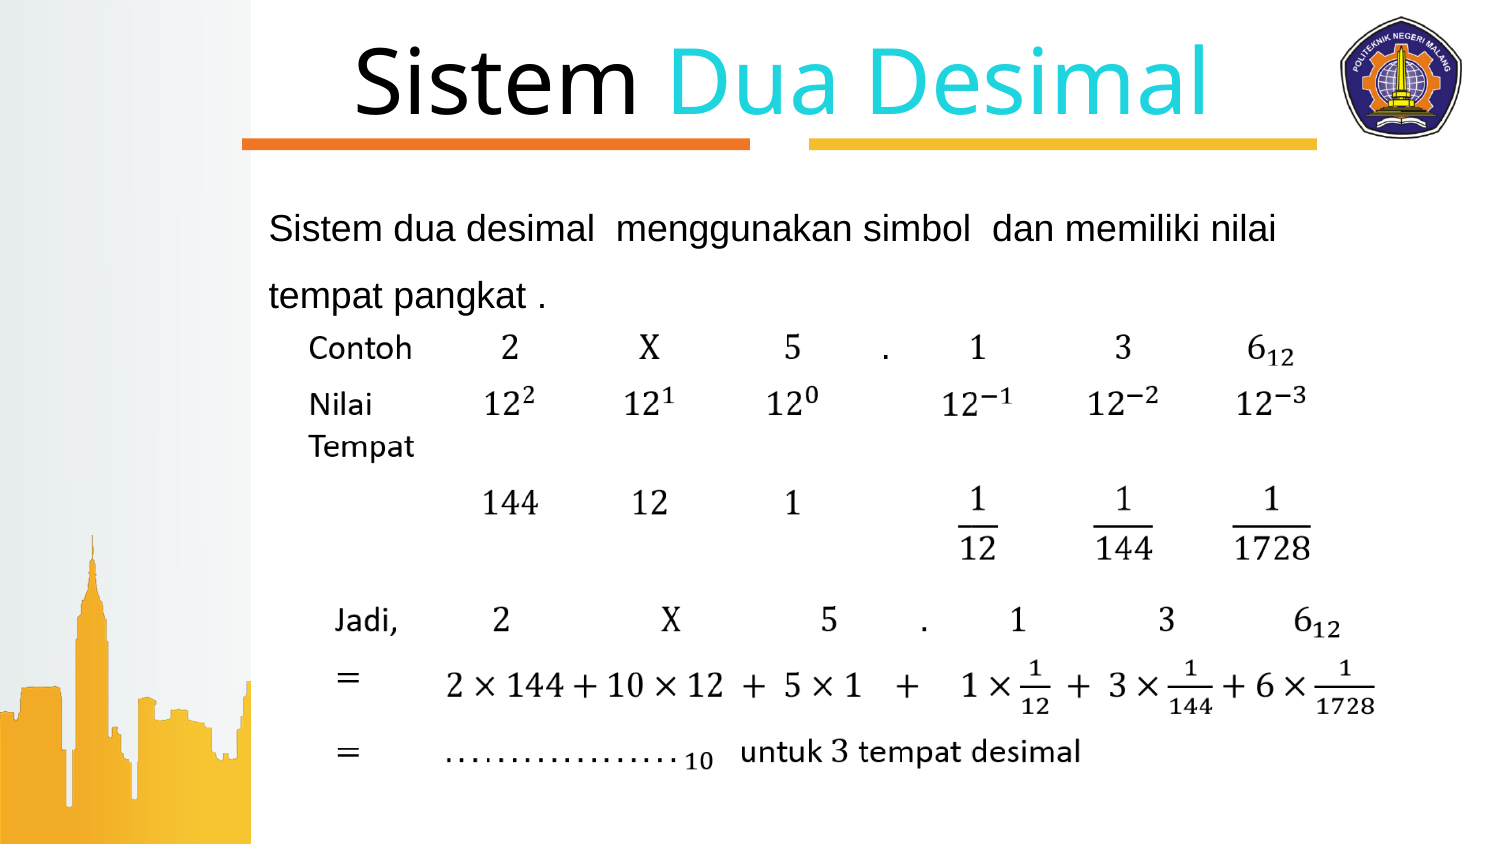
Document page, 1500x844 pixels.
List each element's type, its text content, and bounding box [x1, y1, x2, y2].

picture [0, 0, 1500, 844]
title Sistem Dua Desimal [159, 5, 1406, 151]
text_box [240, 136, 752, 152]
text_box [807, 136, 1319, 152]
